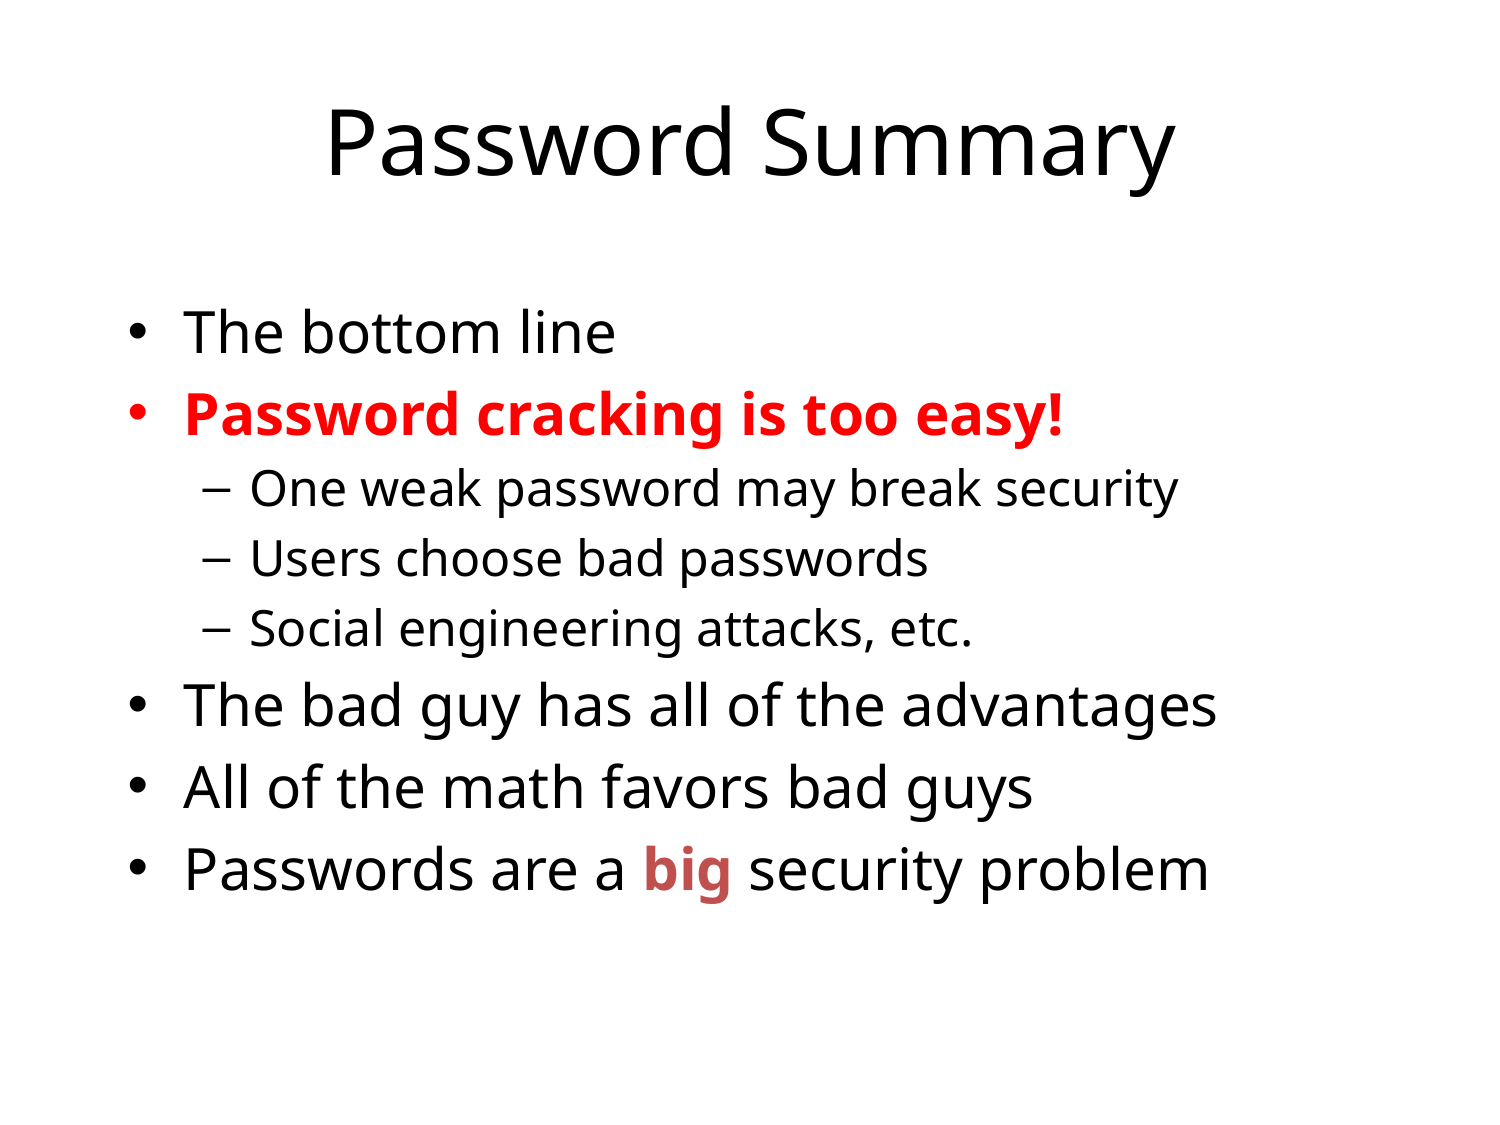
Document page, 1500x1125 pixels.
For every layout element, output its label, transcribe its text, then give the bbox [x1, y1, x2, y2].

list The bottom line Password cracking is too easy! One weak password may break security Users choose bad passwords Social engineering attacks, etc. The bad guy has all of the advantages All of the math favors bad guys Passwords are a big security problem [112, 287, 1375, 1000]
title Password Summary [75, 45, 1425, 233]
